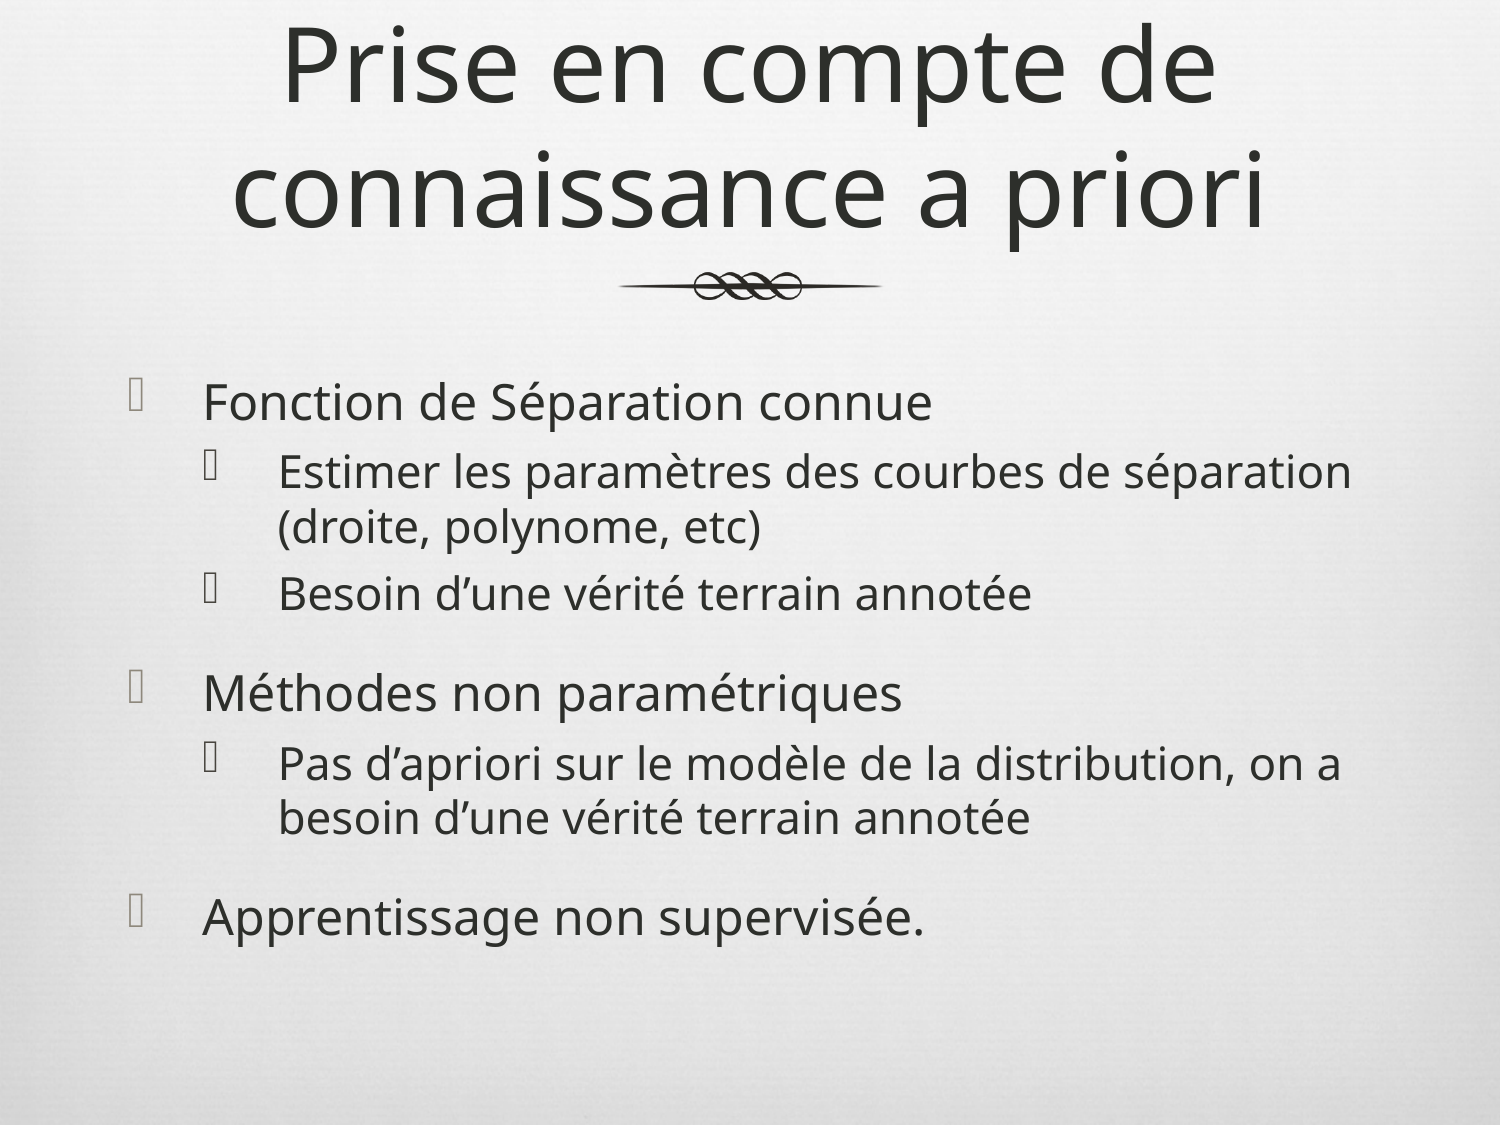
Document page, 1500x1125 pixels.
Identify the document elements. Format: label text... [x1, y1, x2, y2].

title Prise en compte de connaissance a priori [112, 11, 1388, 236]
list Fonction de Séparation connue Estimer les paramètres des courbes de séparation (droite, polynome, etc) Besoin d’une vérité terrain annotée Méthodes non paramétriques Pas d’apriori sur le modèle de la distribution, on a besoin d’une vérité terrain annotée Apprentissage non supervisée. [112, 362, 1388, 1105]
picture [615, 272, 885, 300]
